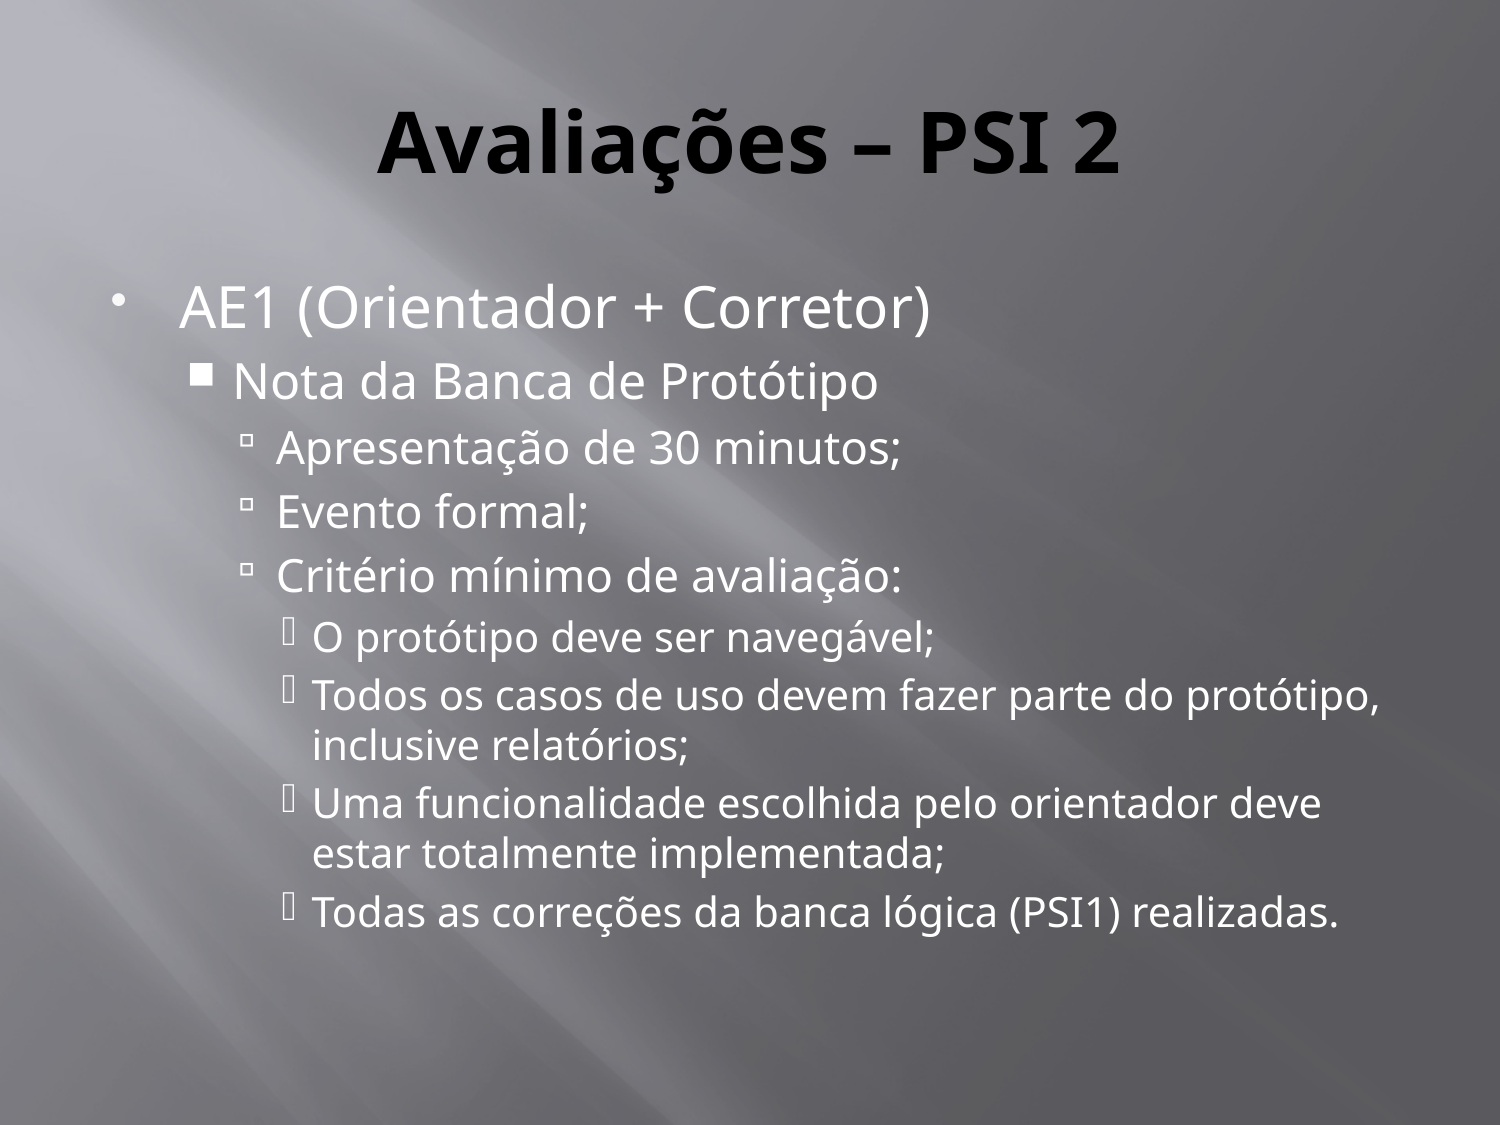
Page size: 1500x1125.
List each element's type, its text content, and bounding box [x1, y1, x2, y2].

title Avaliações – PSI 2 [75, 45, 1425, 233]
list AE1 (Orientador + Corretor) Nota da Banca de Protótipo Apresentação de 30 minutos; Evento formal; Critério mínimo de avaliação: O protótipo deve ser navegável; Todos os casos de uso devem fazer parte do protótipo, inclusive relatórios; Uma funcionalidade escolhida pelo orientador deve estar totalmente implementada; Todas as correções da banca lógica (PSI1) realizadas. [75, 262, 1425, 1035]
